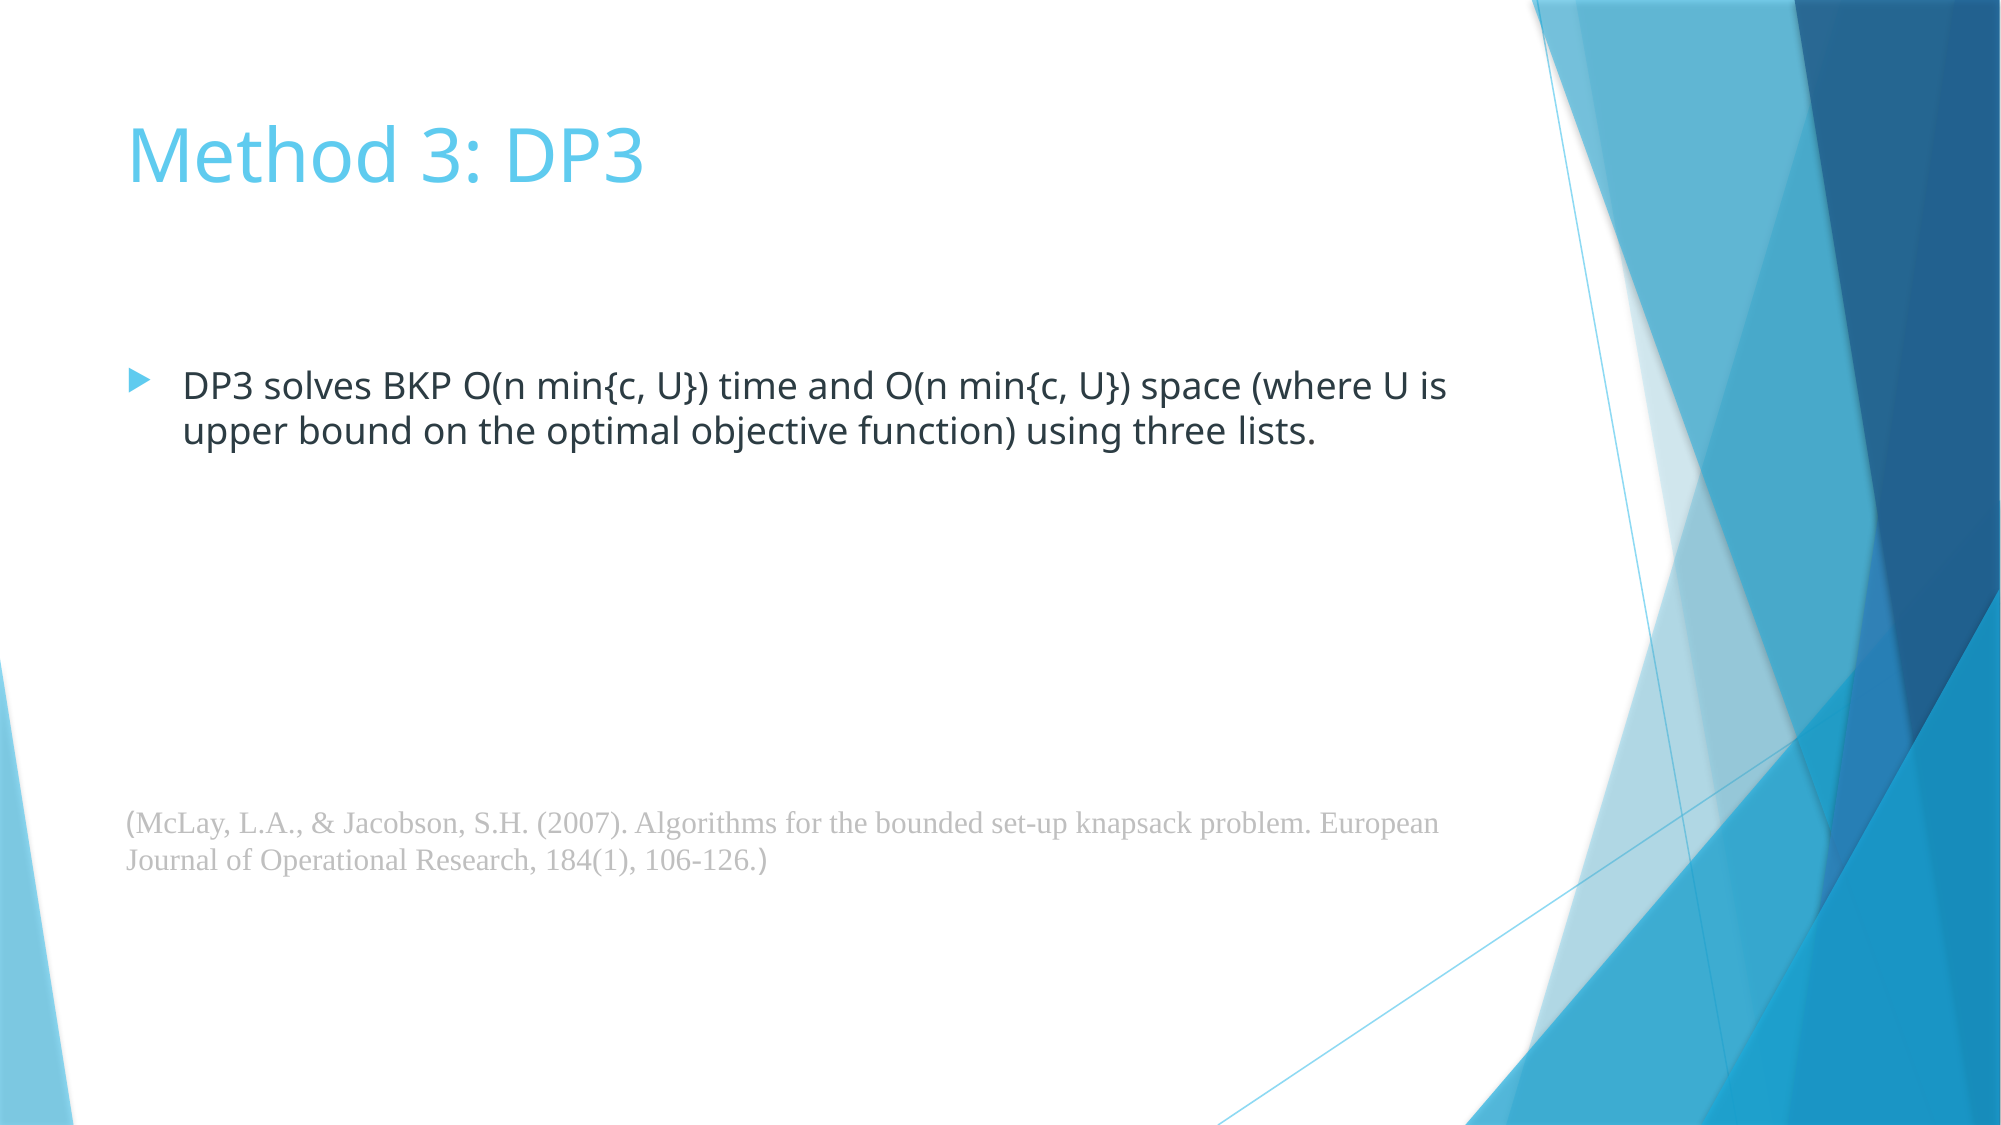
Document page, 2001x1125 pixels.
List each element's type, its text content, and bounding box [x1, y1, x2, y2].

list DP3 solves BKP O(n min{c, U}) time and O(n min{c, U}) space (where U is upper bound on the optimal objective function) using three lists. (McLay, L.A., & Jacobson, S.H. (2007). Algorithms for the bounded set-up knapsack problem. European Journal of Operational Research, 184(1), 106-126.) [111, 354, 1522, 992]
title Method 3: DP3 [111, 99, 1522, 317]
